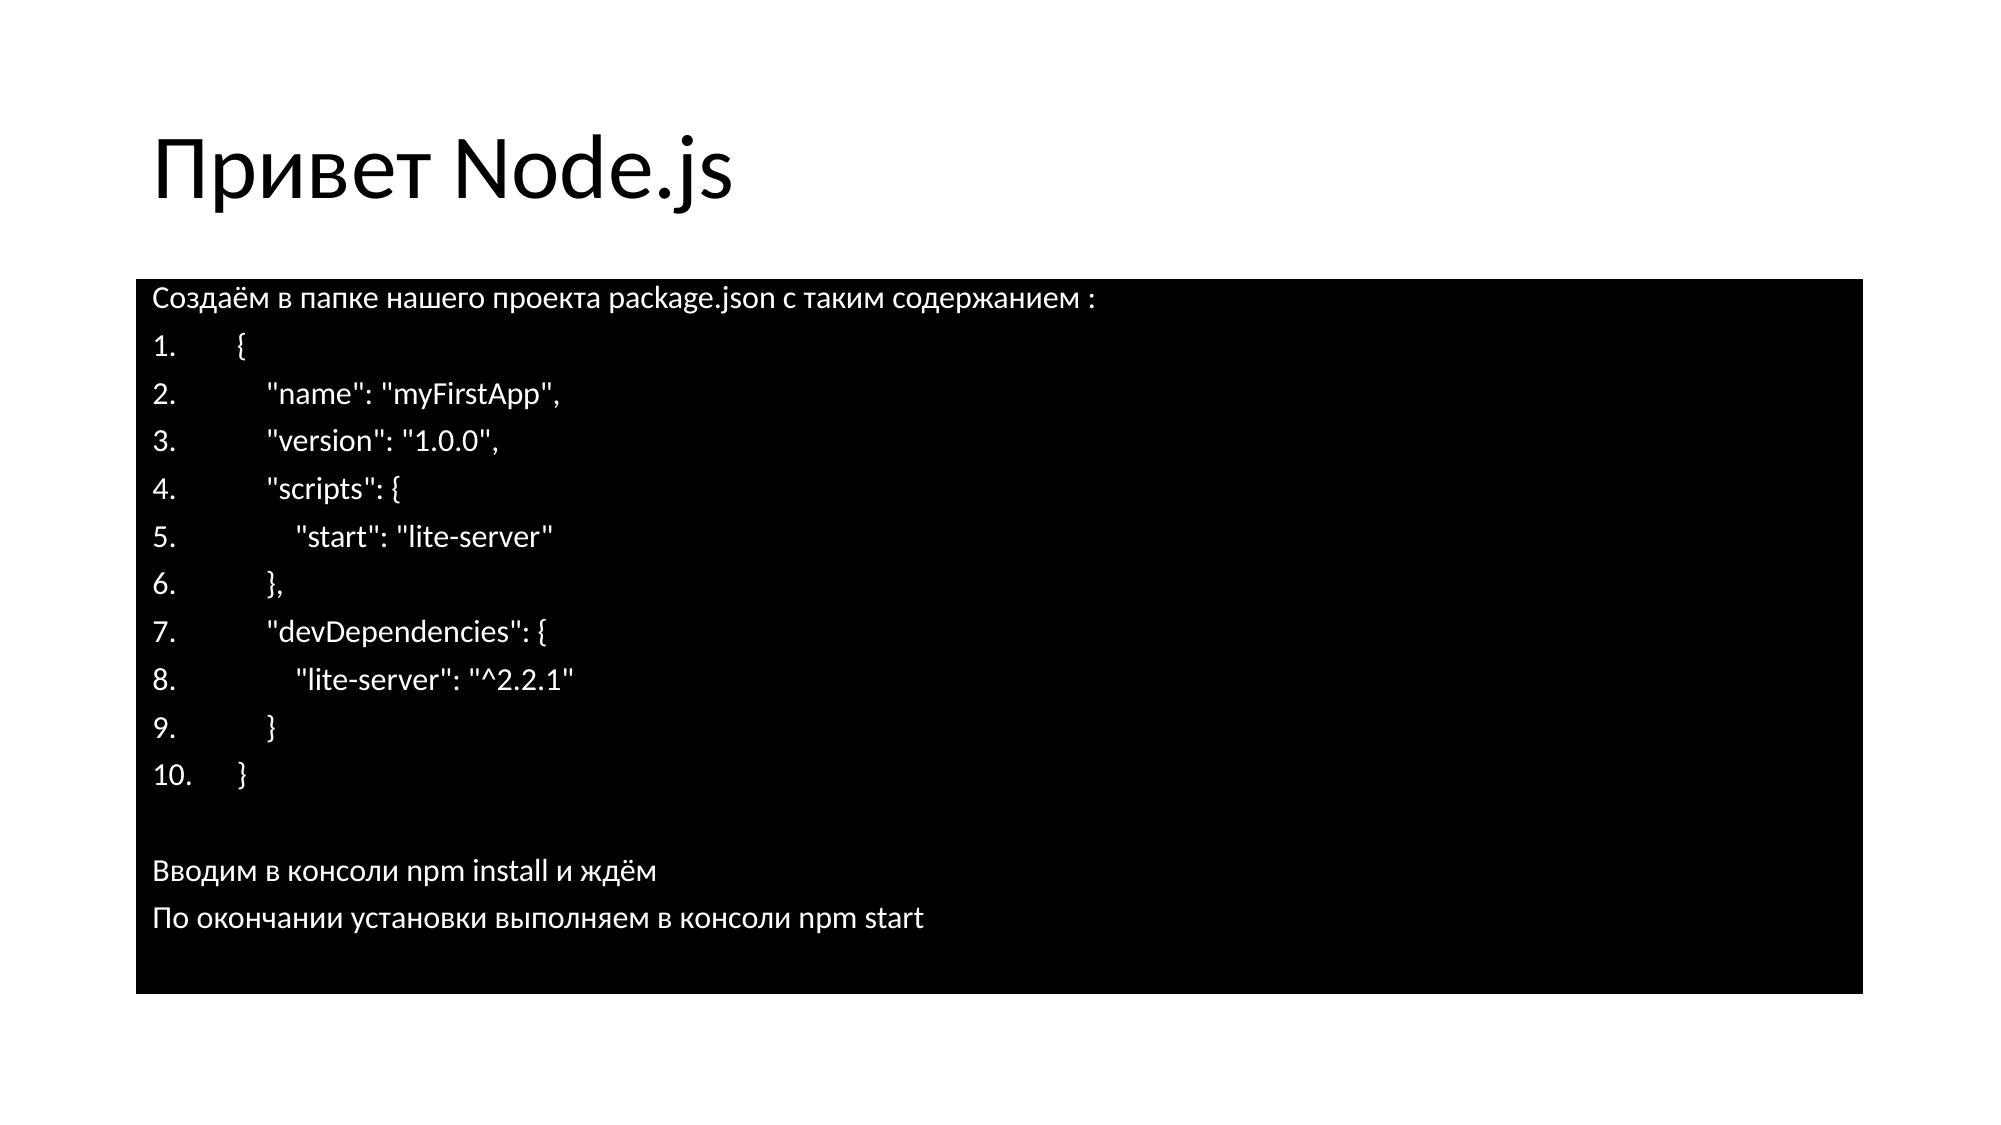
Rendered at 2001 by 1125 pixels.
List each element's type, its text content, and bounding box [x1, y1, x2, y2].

title Привет Node.js [137, 59, 1863, 278]
list Создаём в папке нашего проекта package.json с таким содержанием : { "name": "myFirstApp", "version": "1.0.0", "scripts": { "start": "lite-server" }, "devDependencies": { "lite-server": "^2.2.1" } } Вводим в консоли npm install и ждём По окончании установки выполняем в консоли npm start [137, 279, 1863, 994]
